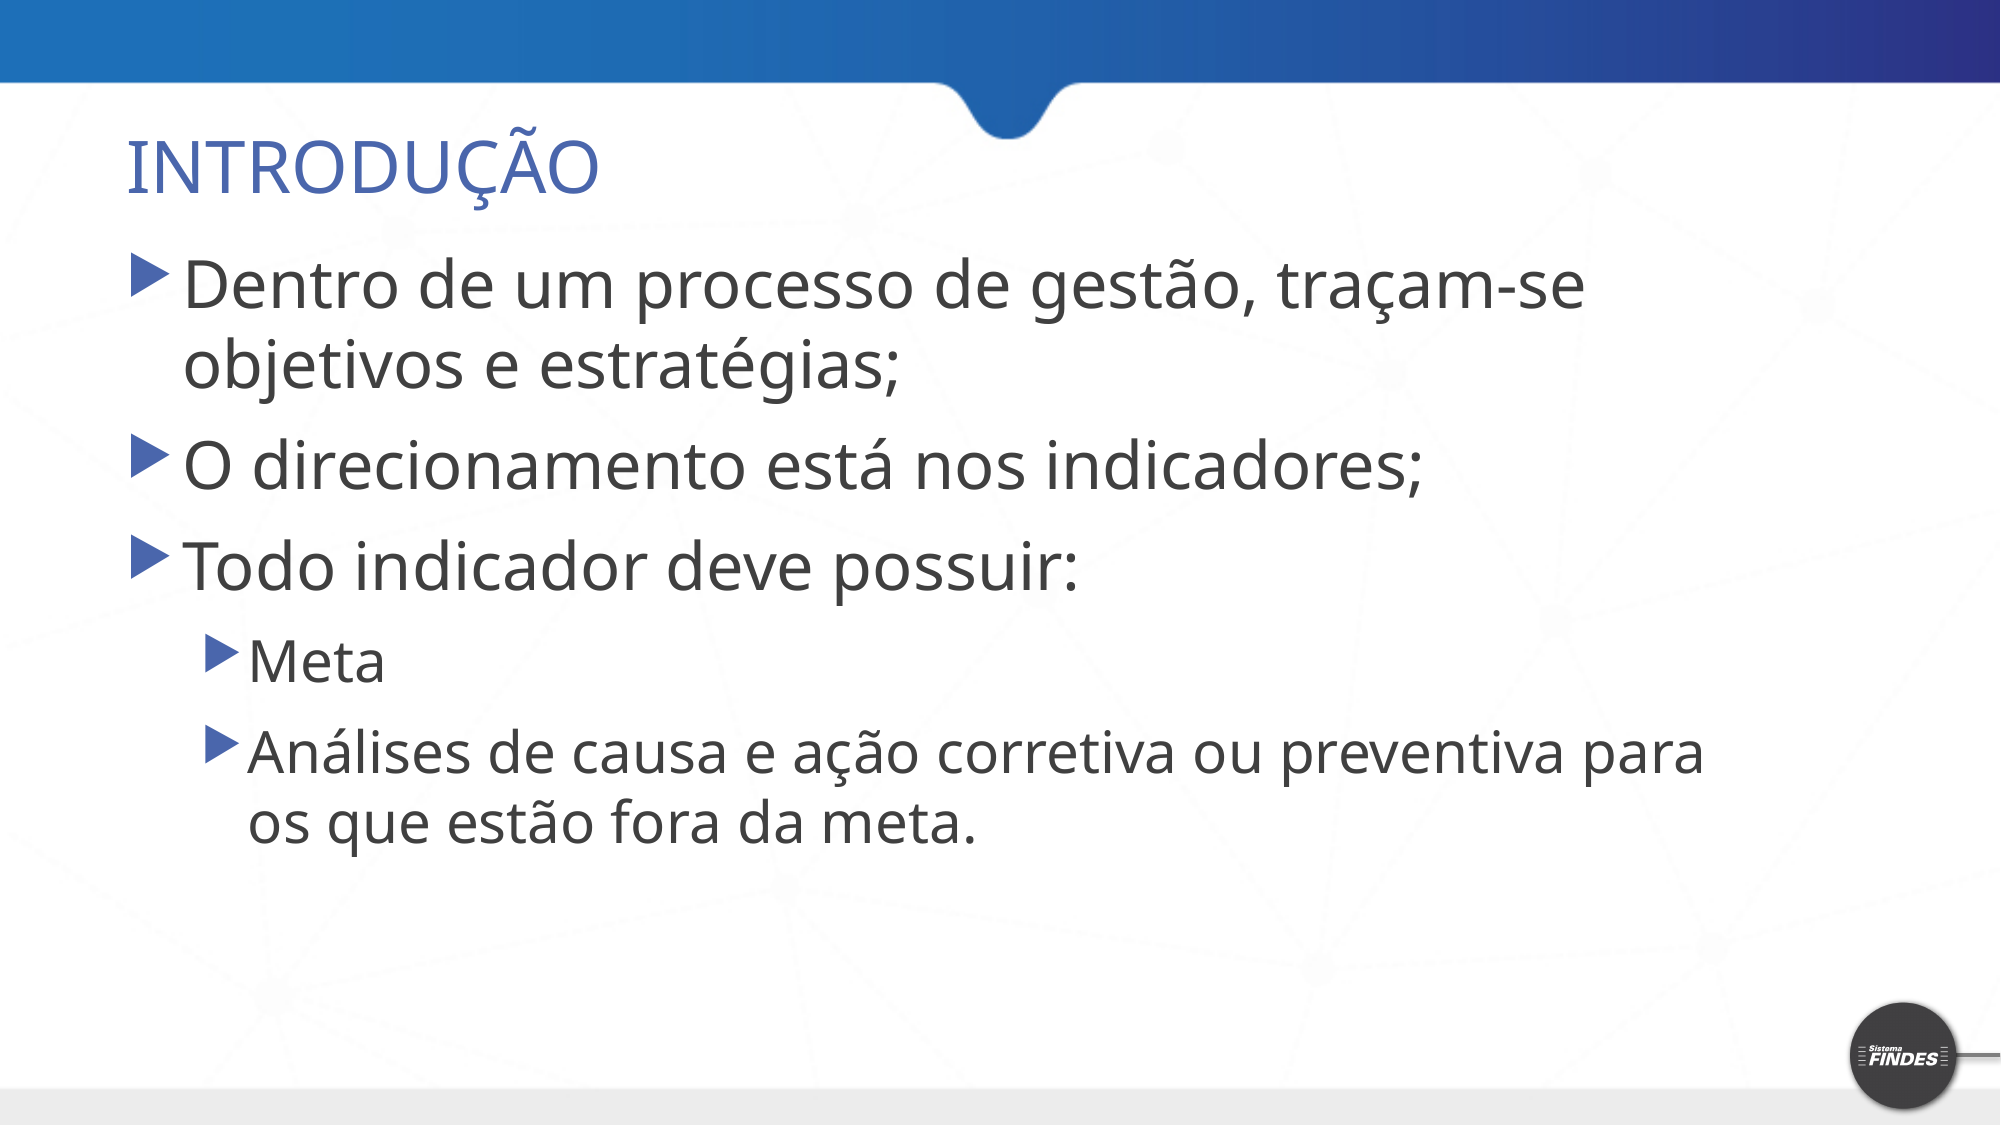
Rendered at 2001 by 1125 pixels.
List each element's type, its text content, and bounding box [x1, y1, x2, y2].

picture [0, 0, 2000, 1125]
title INTRODUÇÃO [111, 113, 1522, 217]
list Dentro de um processo de gestão, traçam-se objetivos e estratégias; O direcionamento está nos indicadores; Todo indicador deve possuir: Meta Análises de causa e ação corretiva ou preventiva para os que estão fora da meta. [111, 234, 1797, 1028]
